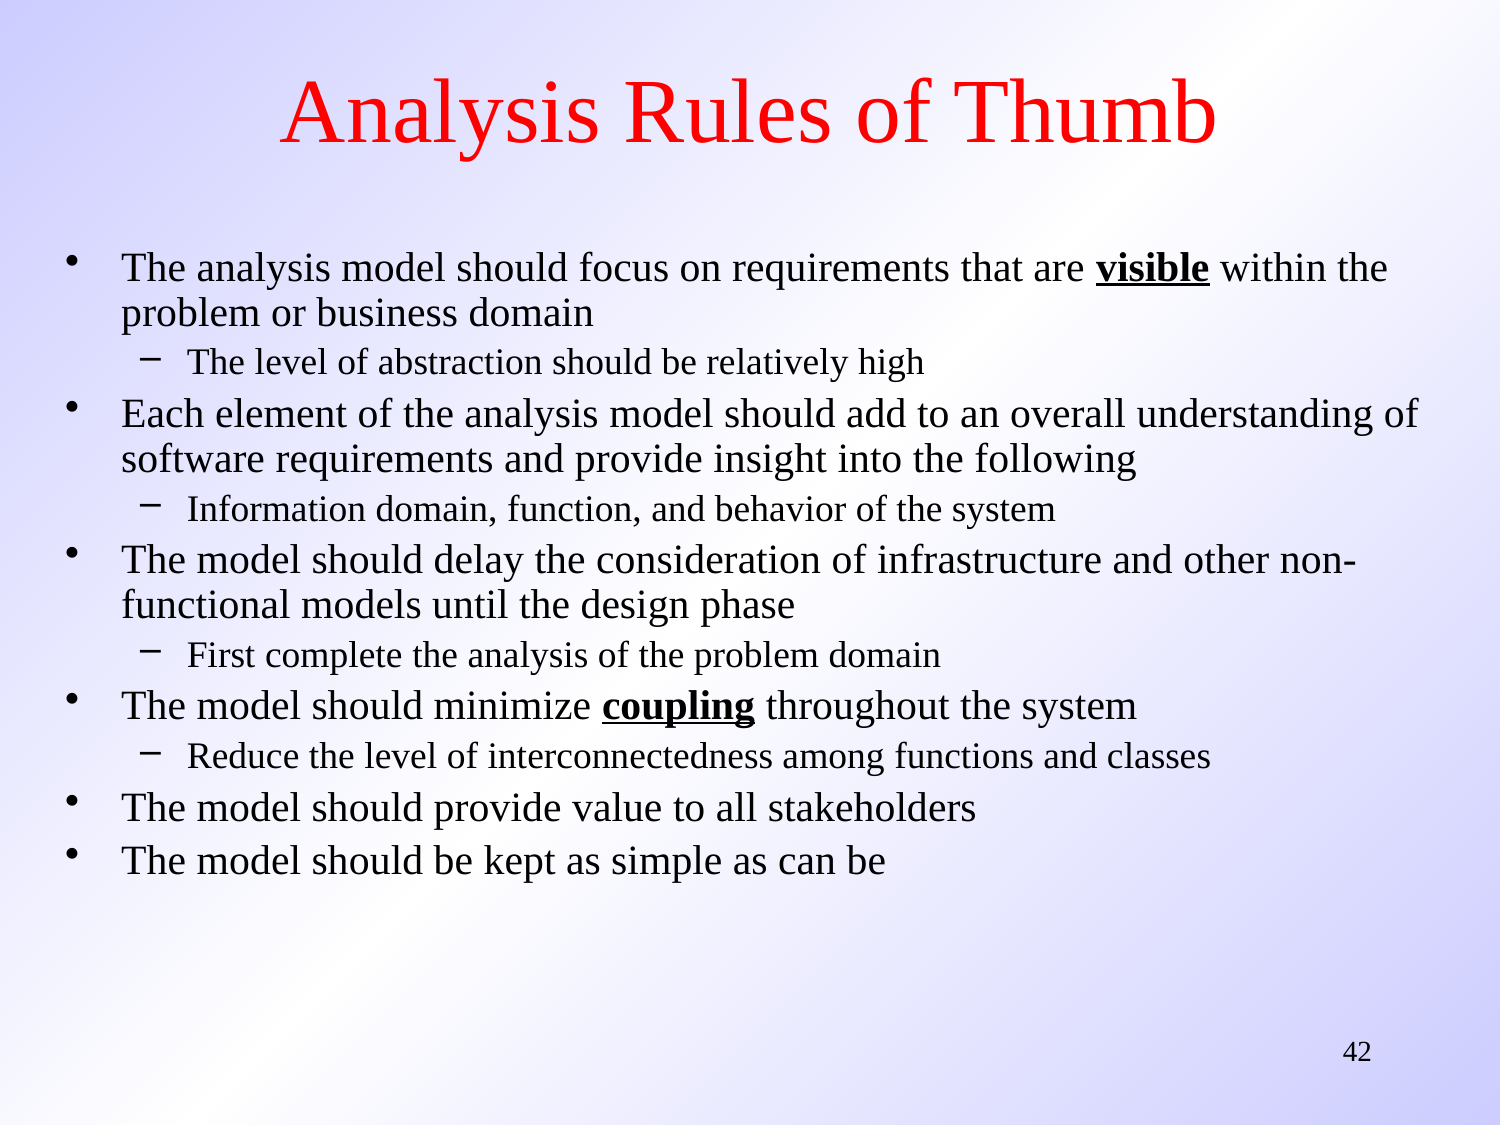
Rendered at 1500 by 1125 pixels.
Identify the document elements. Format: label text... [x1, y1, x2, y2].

slide_number 42 [1074, 1024, 1388, 1101]
title Analysis Rules of Thumb [112, 12, 1388, 201]
list The analysis model should focus on requirements that are visible within the problem or business domain The level of abstraction should be relatively high Each element of the analysis model should add to an overall understanding of software requirements and provide insight into the following Information domain, function, and behavior of the system The model should delay the consideration of infrastructure and other non-functional models until the design phase First complete the analysis of the problem domain The model should minimize coupling throughout the system Reduce the level of interconnectedness among functions and classes The model should provide value to all stakeholders The model should be kept as simple as can be [49, 237, 1463, 913]
